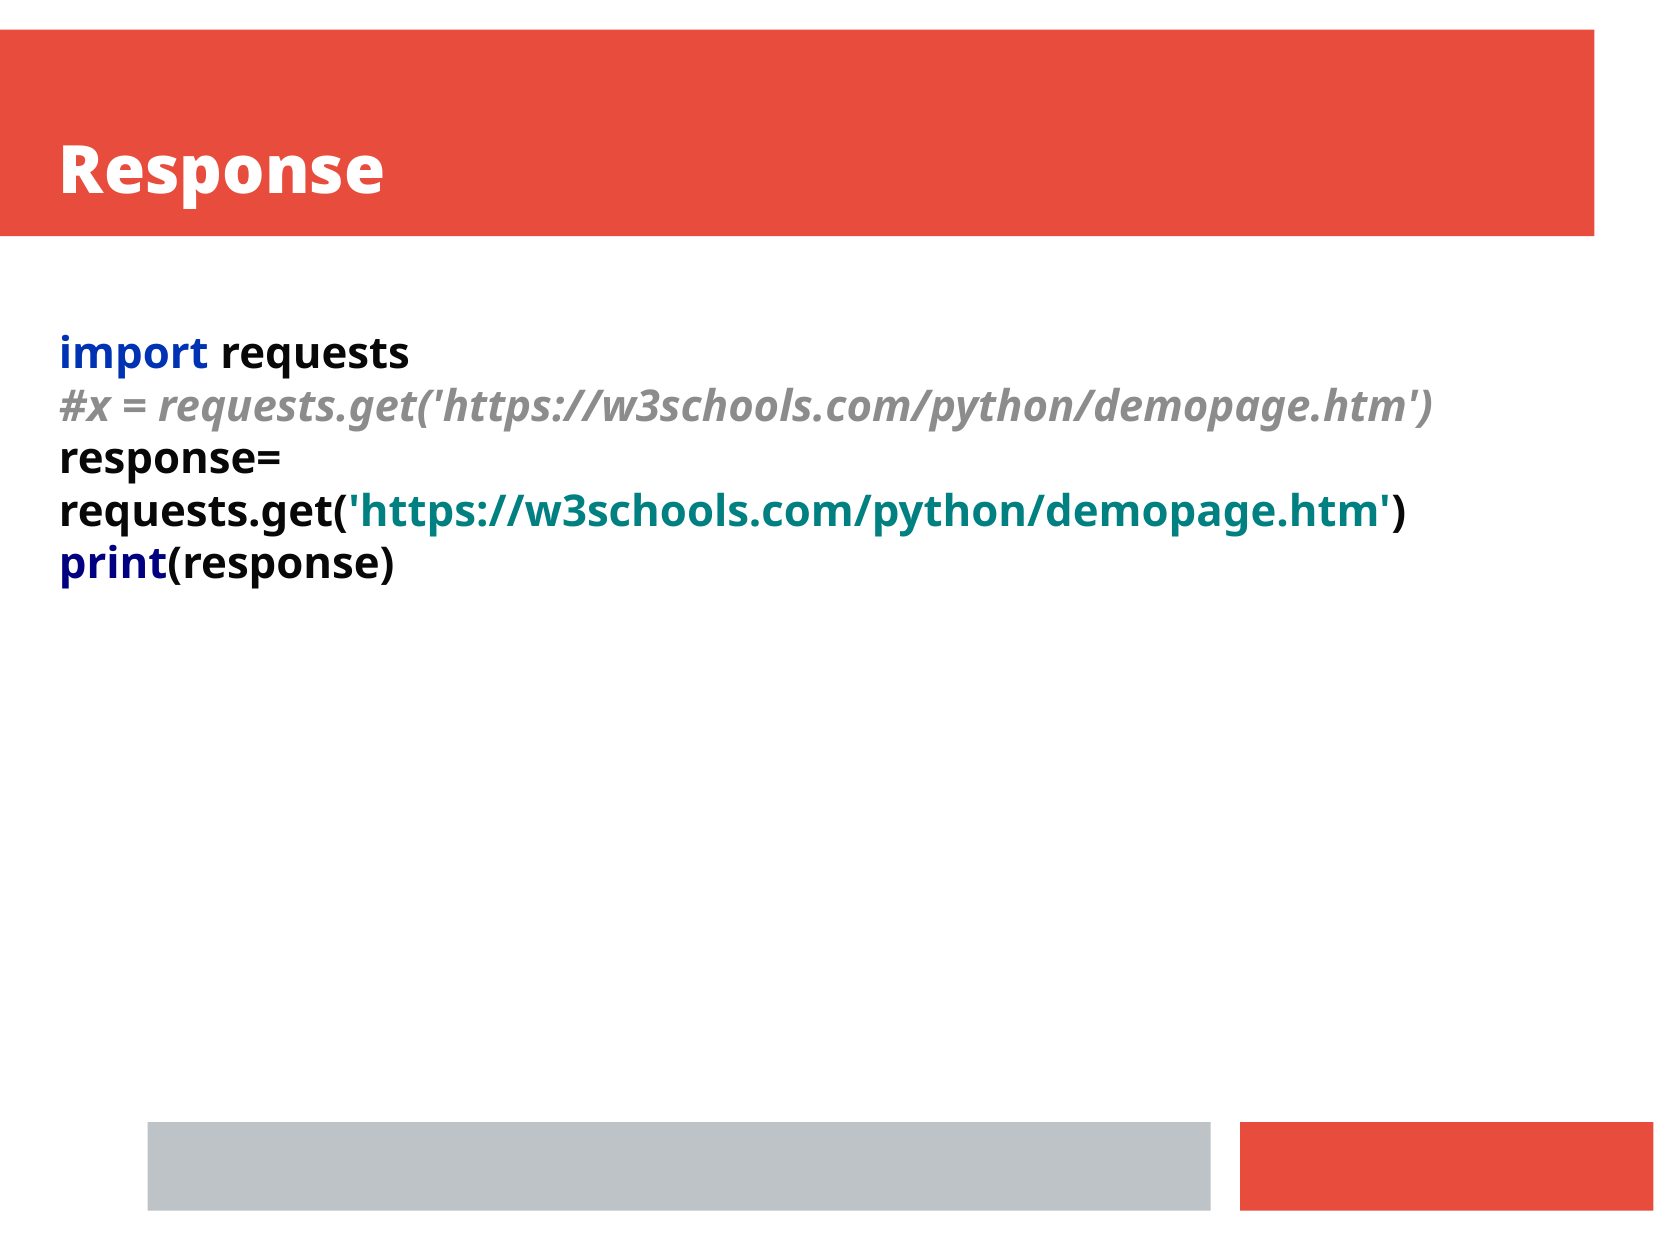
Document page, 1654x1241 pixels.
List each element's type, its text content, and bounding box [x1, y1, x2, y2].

text_box Response [59, 59, 1595, 207]
text_box import requests #x = requests.get('https://w3schools.com/python/demopage.htm') response= requests.get('https://w3schools.com/python/demopage.htm') print(response) [59, 324, 1565, 1093]
